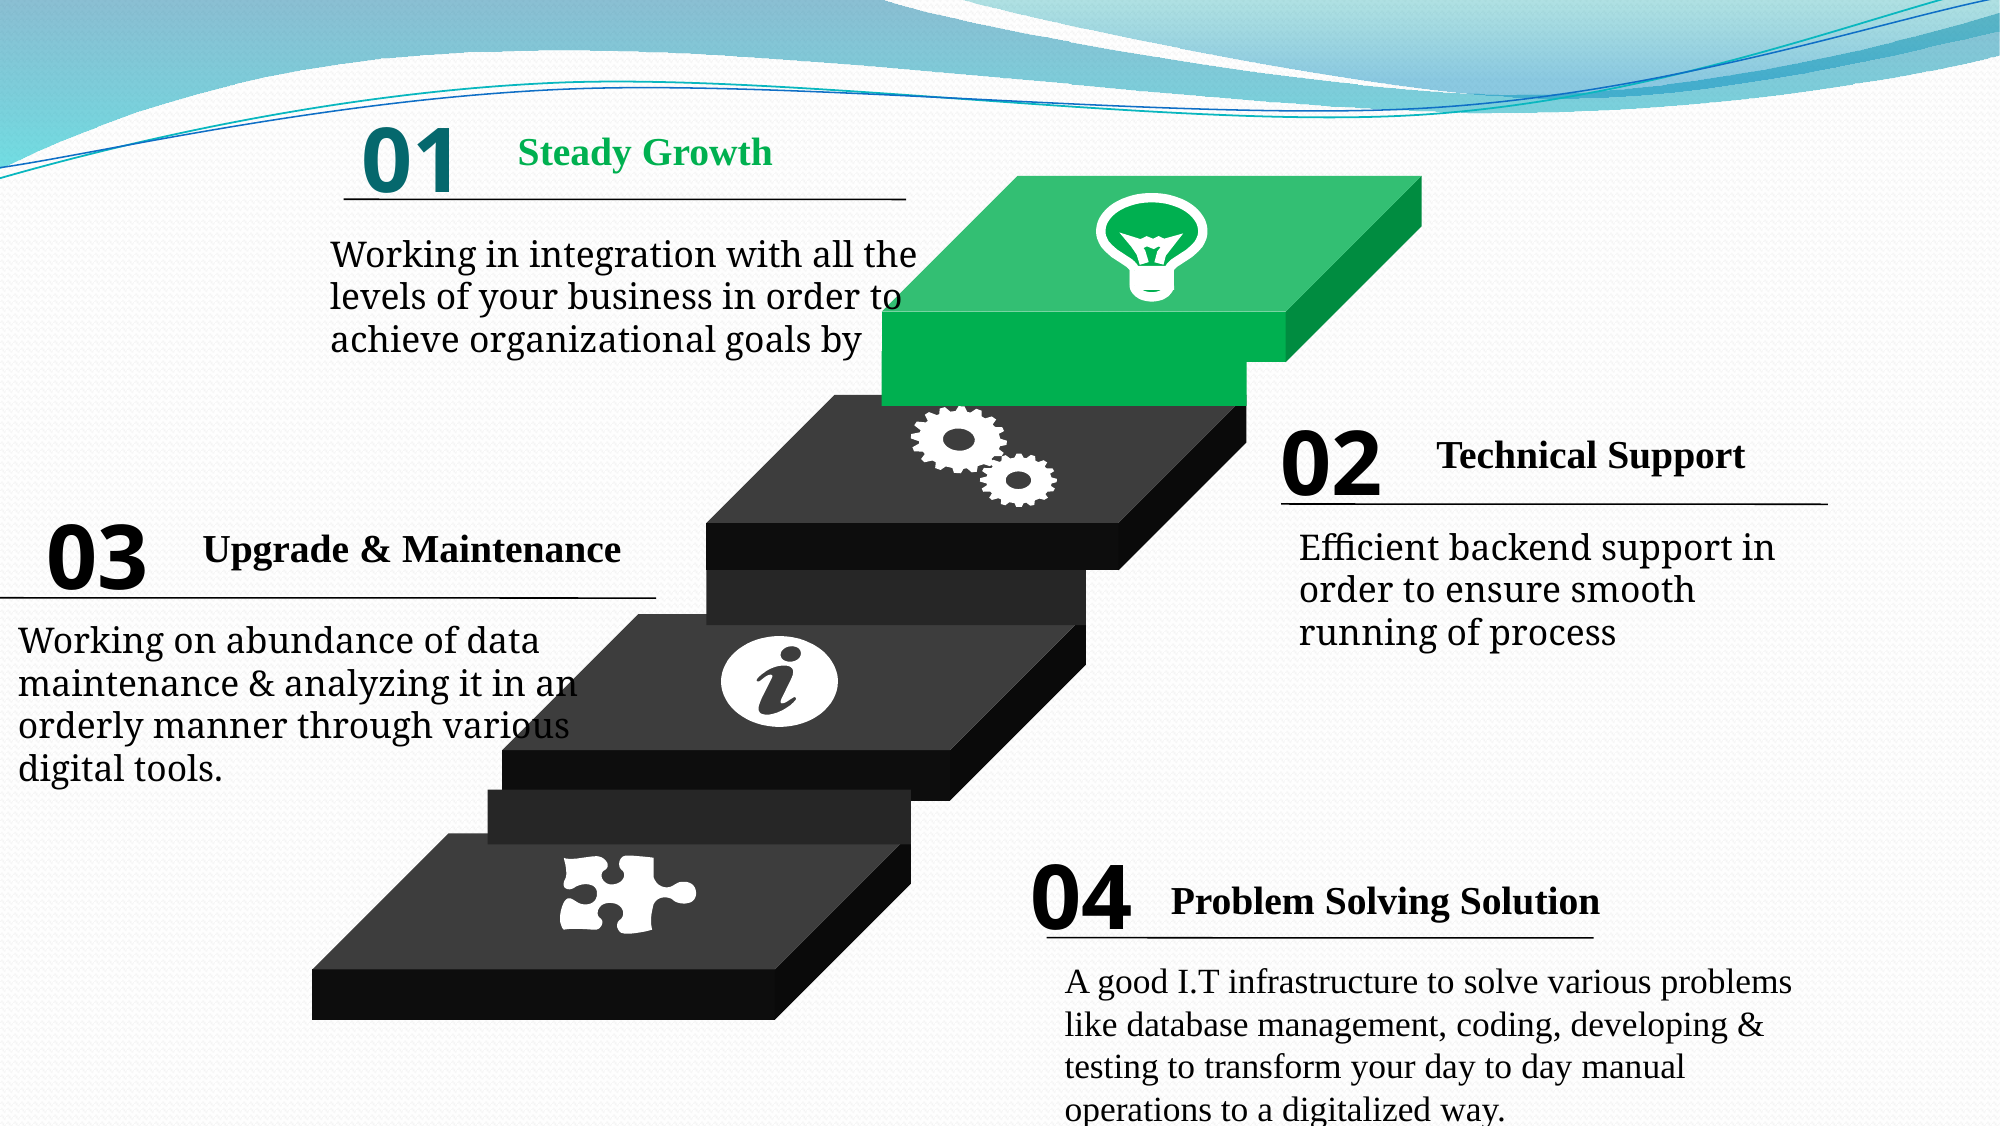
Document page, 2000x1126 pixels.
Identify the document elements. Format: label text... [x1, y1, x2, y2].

text_box 01 [343, 93, 922, 174]
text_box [0, 492, 782, 617]
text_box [312, 495, 787, 629]
text_box [1046, 949, 1818, 1033]
text_box Steady Growth [499, 117, 1016, 174]
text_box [0, 624, 308, 798]
text_box Efficient backend support in order to ensure smooth running of process [1428, 535, 1859, 662]
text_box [1008, 833, 1422, 969]
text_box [1265, 398, 1891, 523]
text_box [1258, 399, 1422, 535]
text_box A good I.T infrastructure to solve various problems like database management, coding, developing & testing to transform your day to day manual operations to a digitalized way. [1046, 949, 1844, 1126]
text_box Working on abundance of data maintenance & analyzing it in an orderly manner through various digital tools. [0, 628, 305, 798]
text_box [1015, 831, 1813, 957]
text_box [312, 175, 1422, 1020]
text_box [345, 201, 904, 210]
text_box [1425, 532, 1859, 662]
